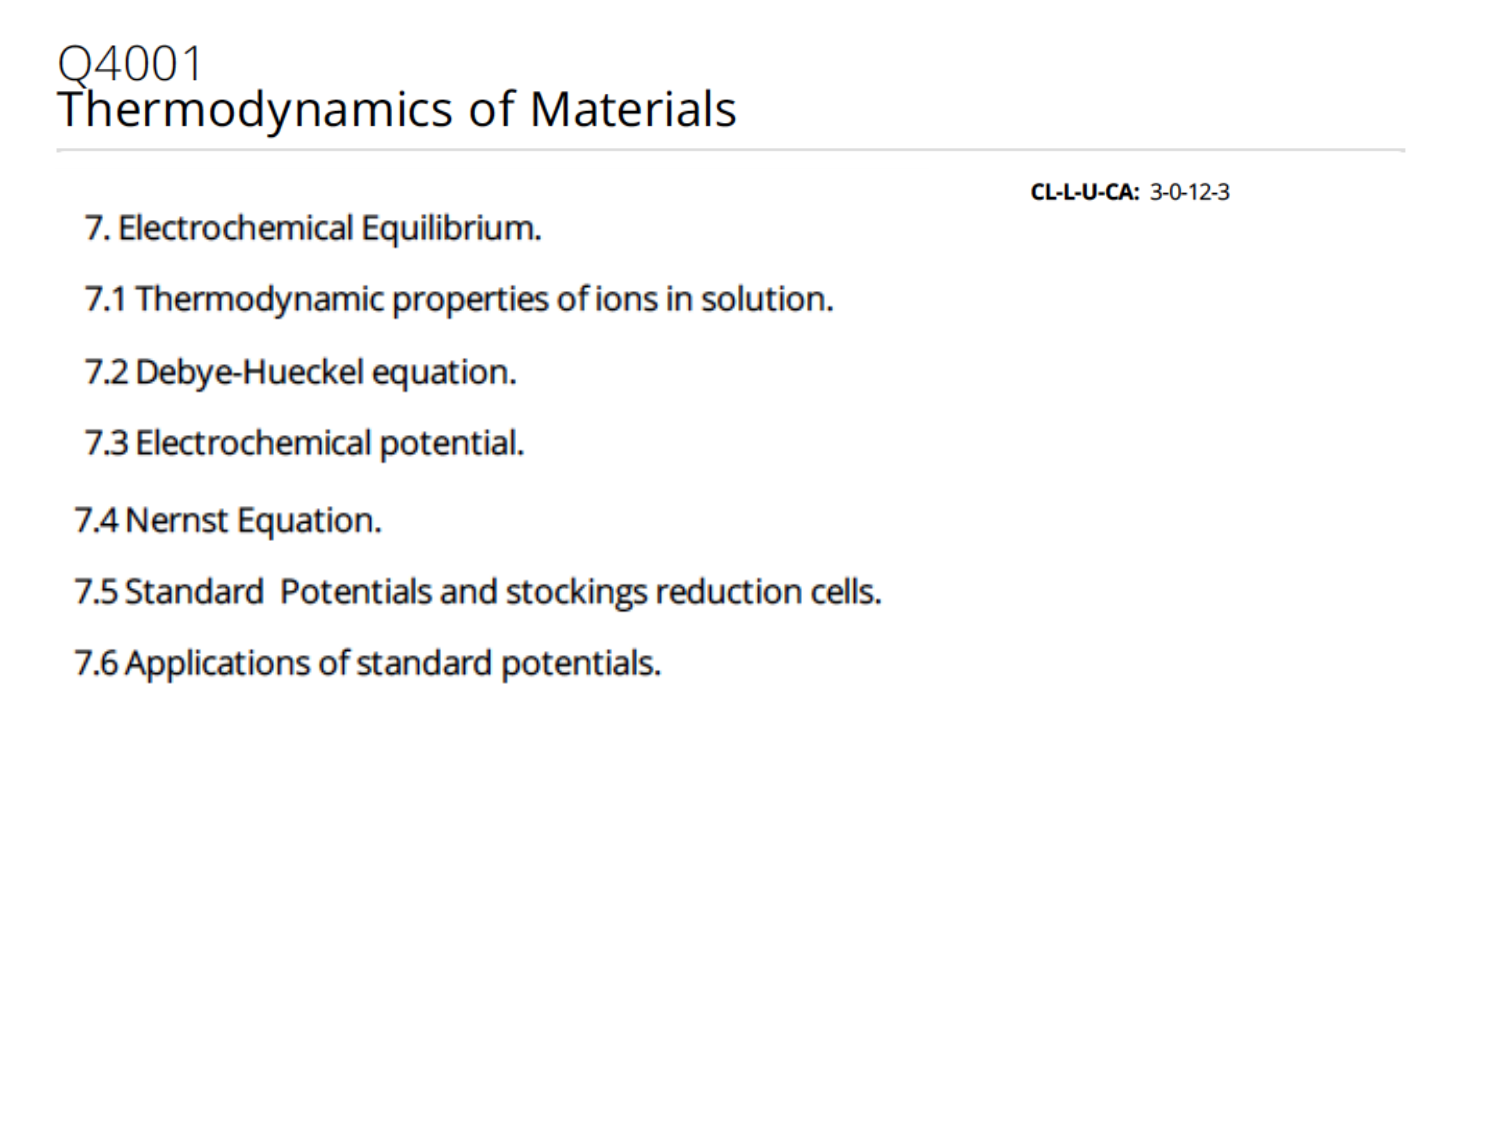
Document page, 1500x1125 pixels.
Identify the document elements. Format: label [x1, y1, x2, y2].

picture [35, 36, 1454, 692]
